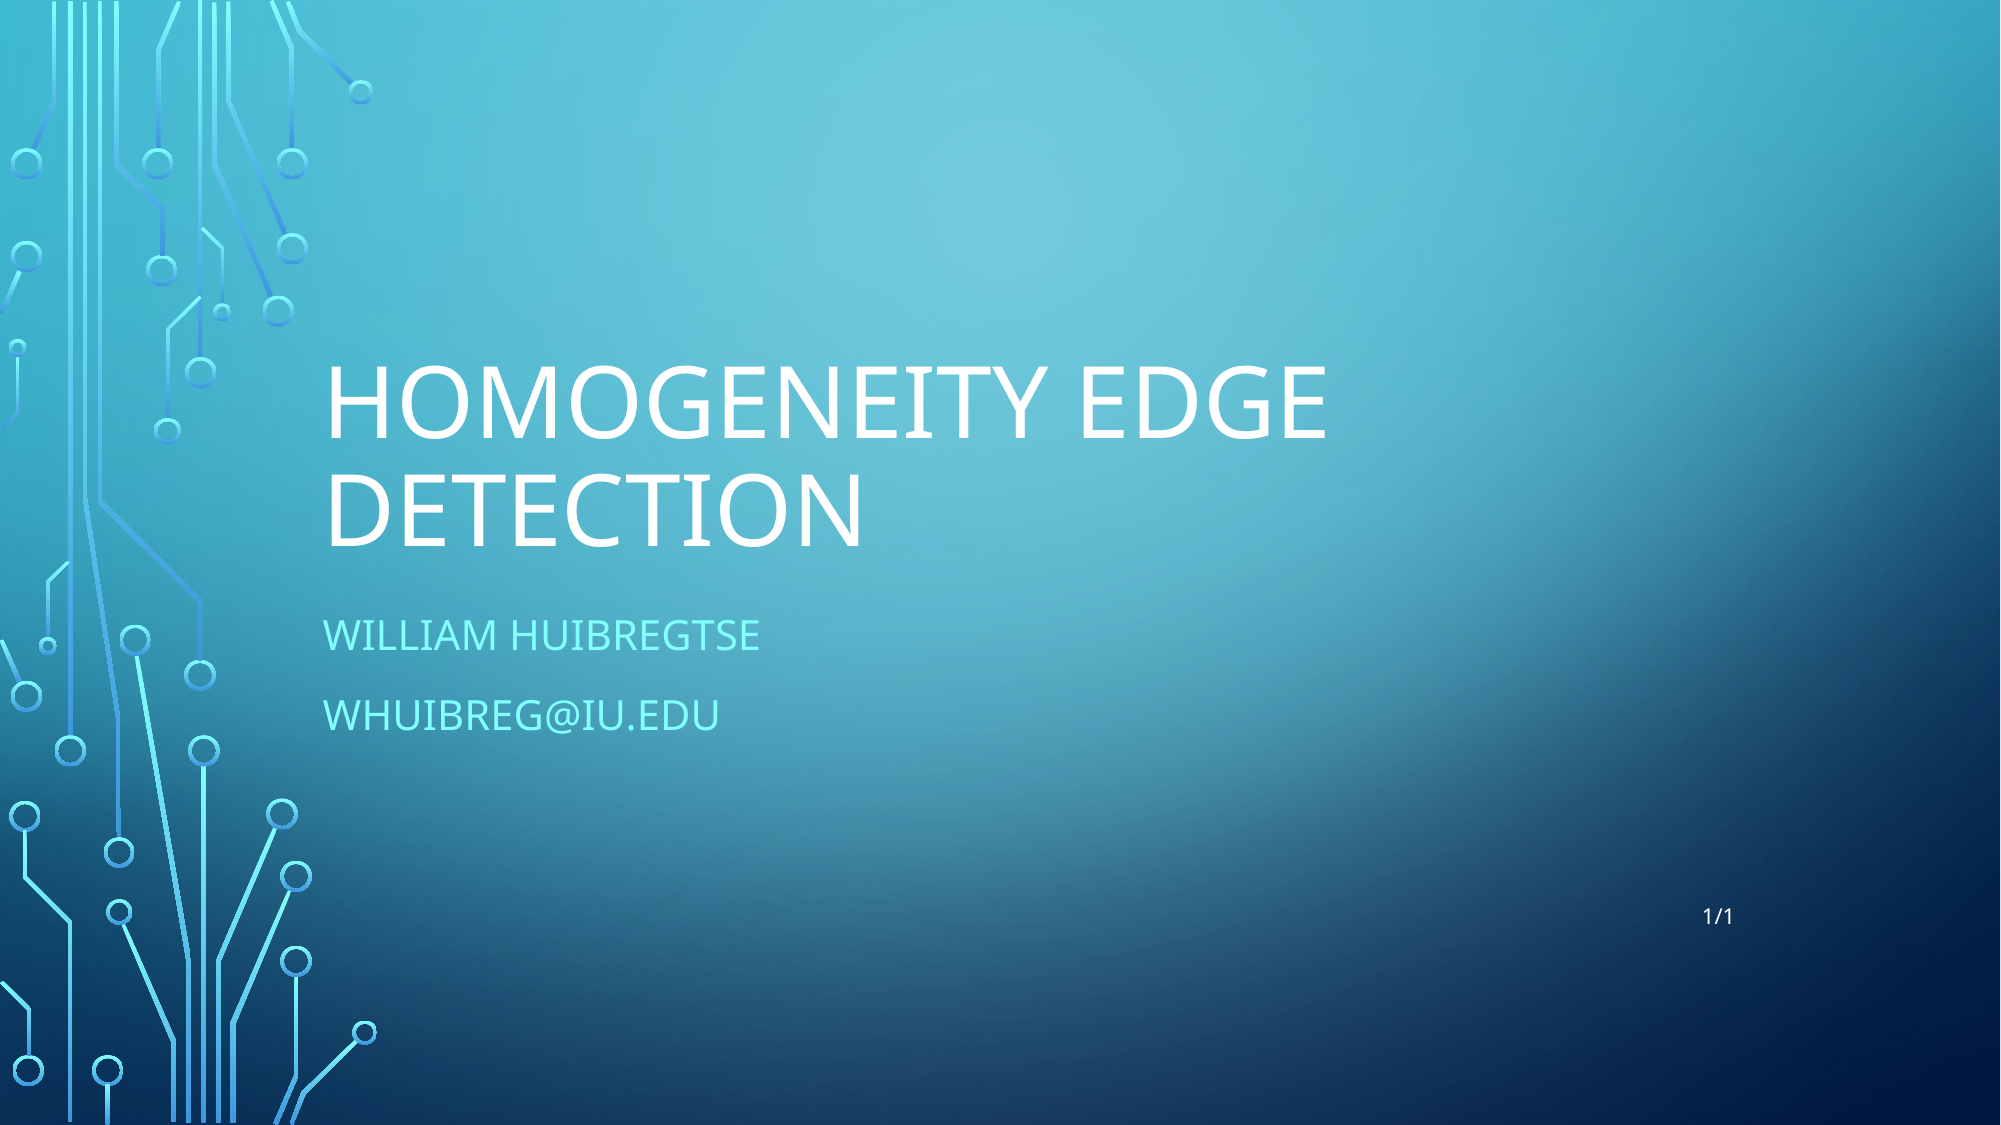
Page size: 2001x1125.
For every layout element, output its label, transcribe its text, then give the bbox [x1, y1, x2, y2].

slide_number 1/1 [1623, 887, 1750, 948]
subtitle William Huibregtse whuibreg@iu.edu [307, 590, 1750, 863]
title Homogeneity Edge Detection [307, 184, 1750, 576]
